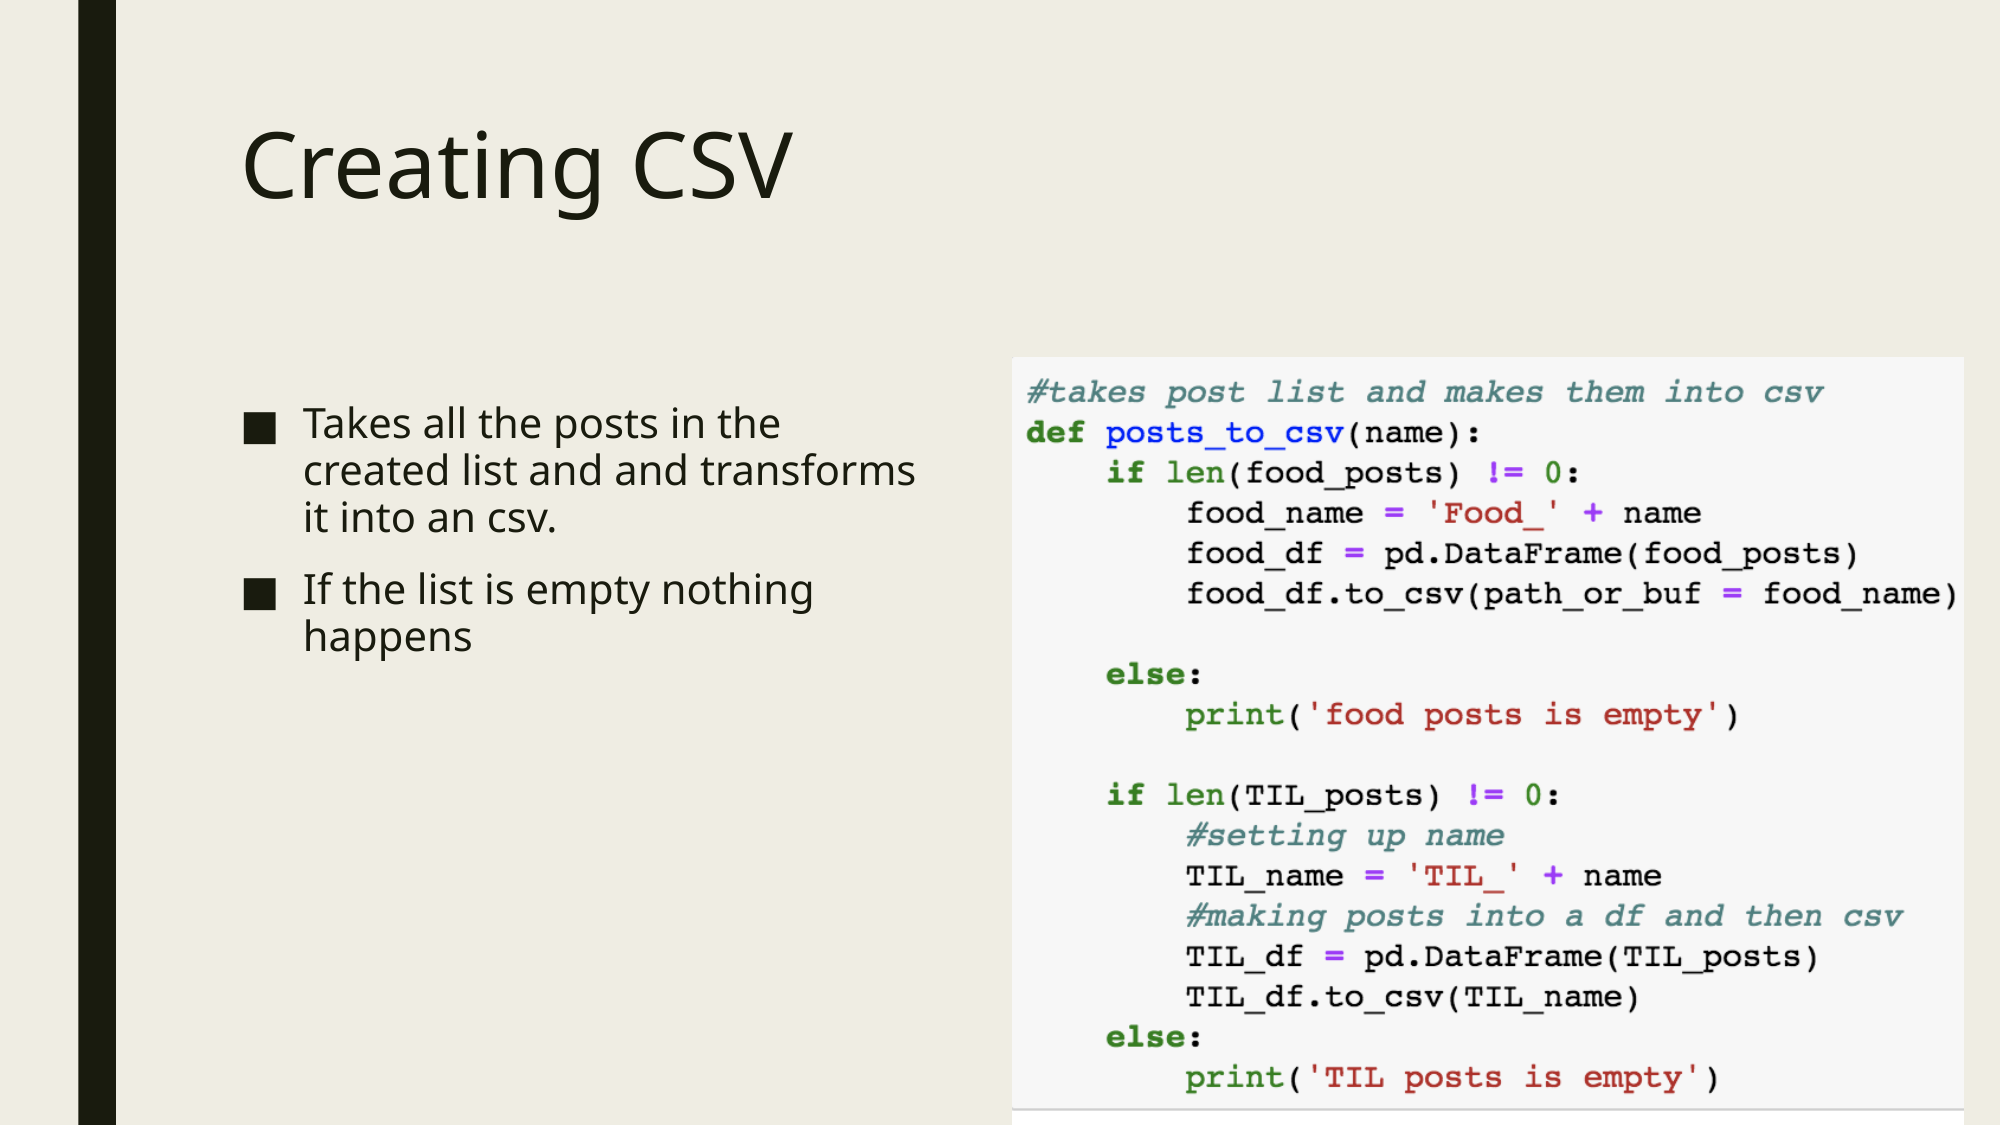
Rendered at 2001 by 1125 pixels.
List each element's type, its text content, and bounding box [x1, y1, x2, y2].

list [1012, 358, 1965, 1125]
list Takes all the posts in the created list and and transforms it into an csv. If the list is empty nothing happens [225, 393, 955, 982]
title Creating CSV [225, 112, 1800, 357]
